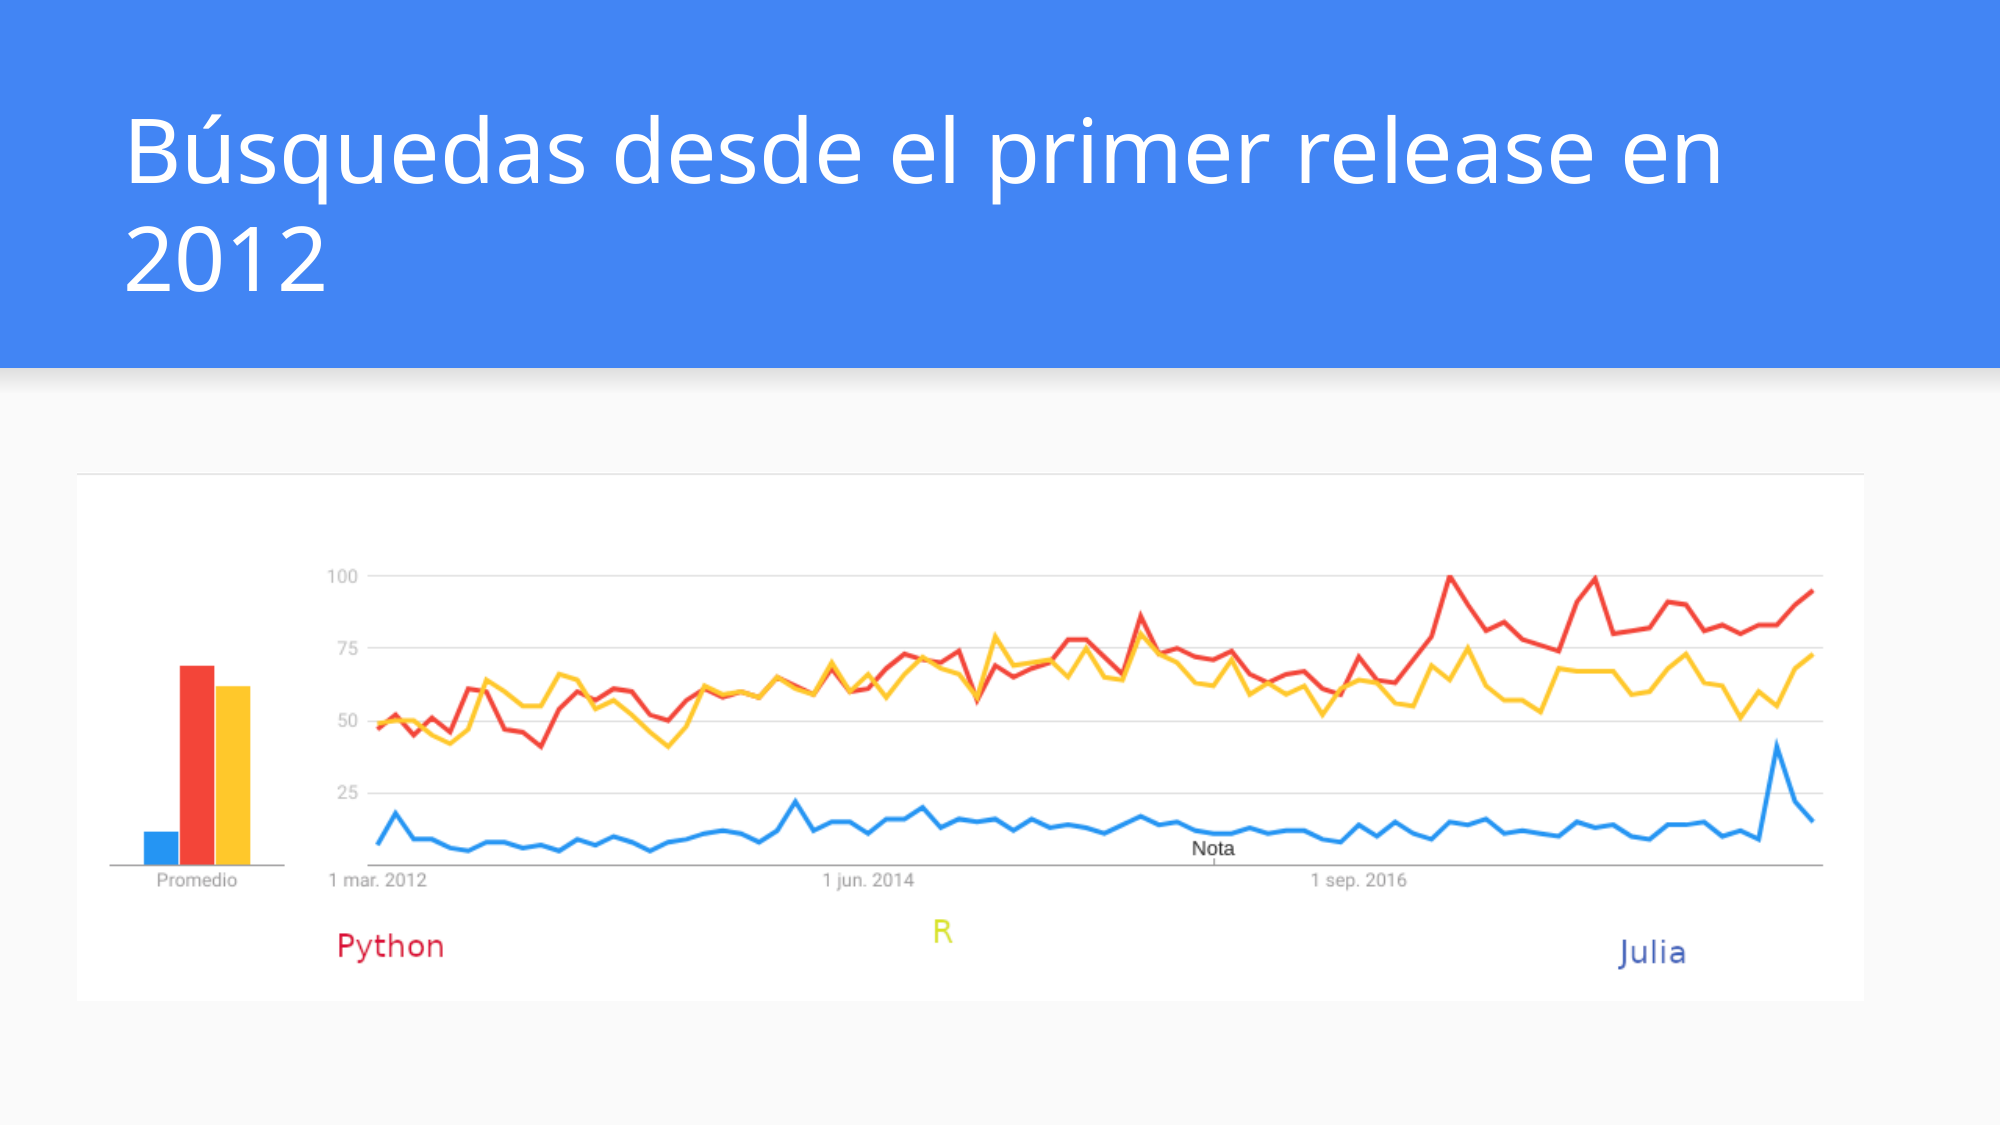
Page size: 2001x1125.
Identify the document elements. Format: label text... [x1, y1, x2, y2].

picture [76, 472, 1864, 1001]
title Búsquedas desde el primer release en 2012 [103, 161, 1902, 330]
